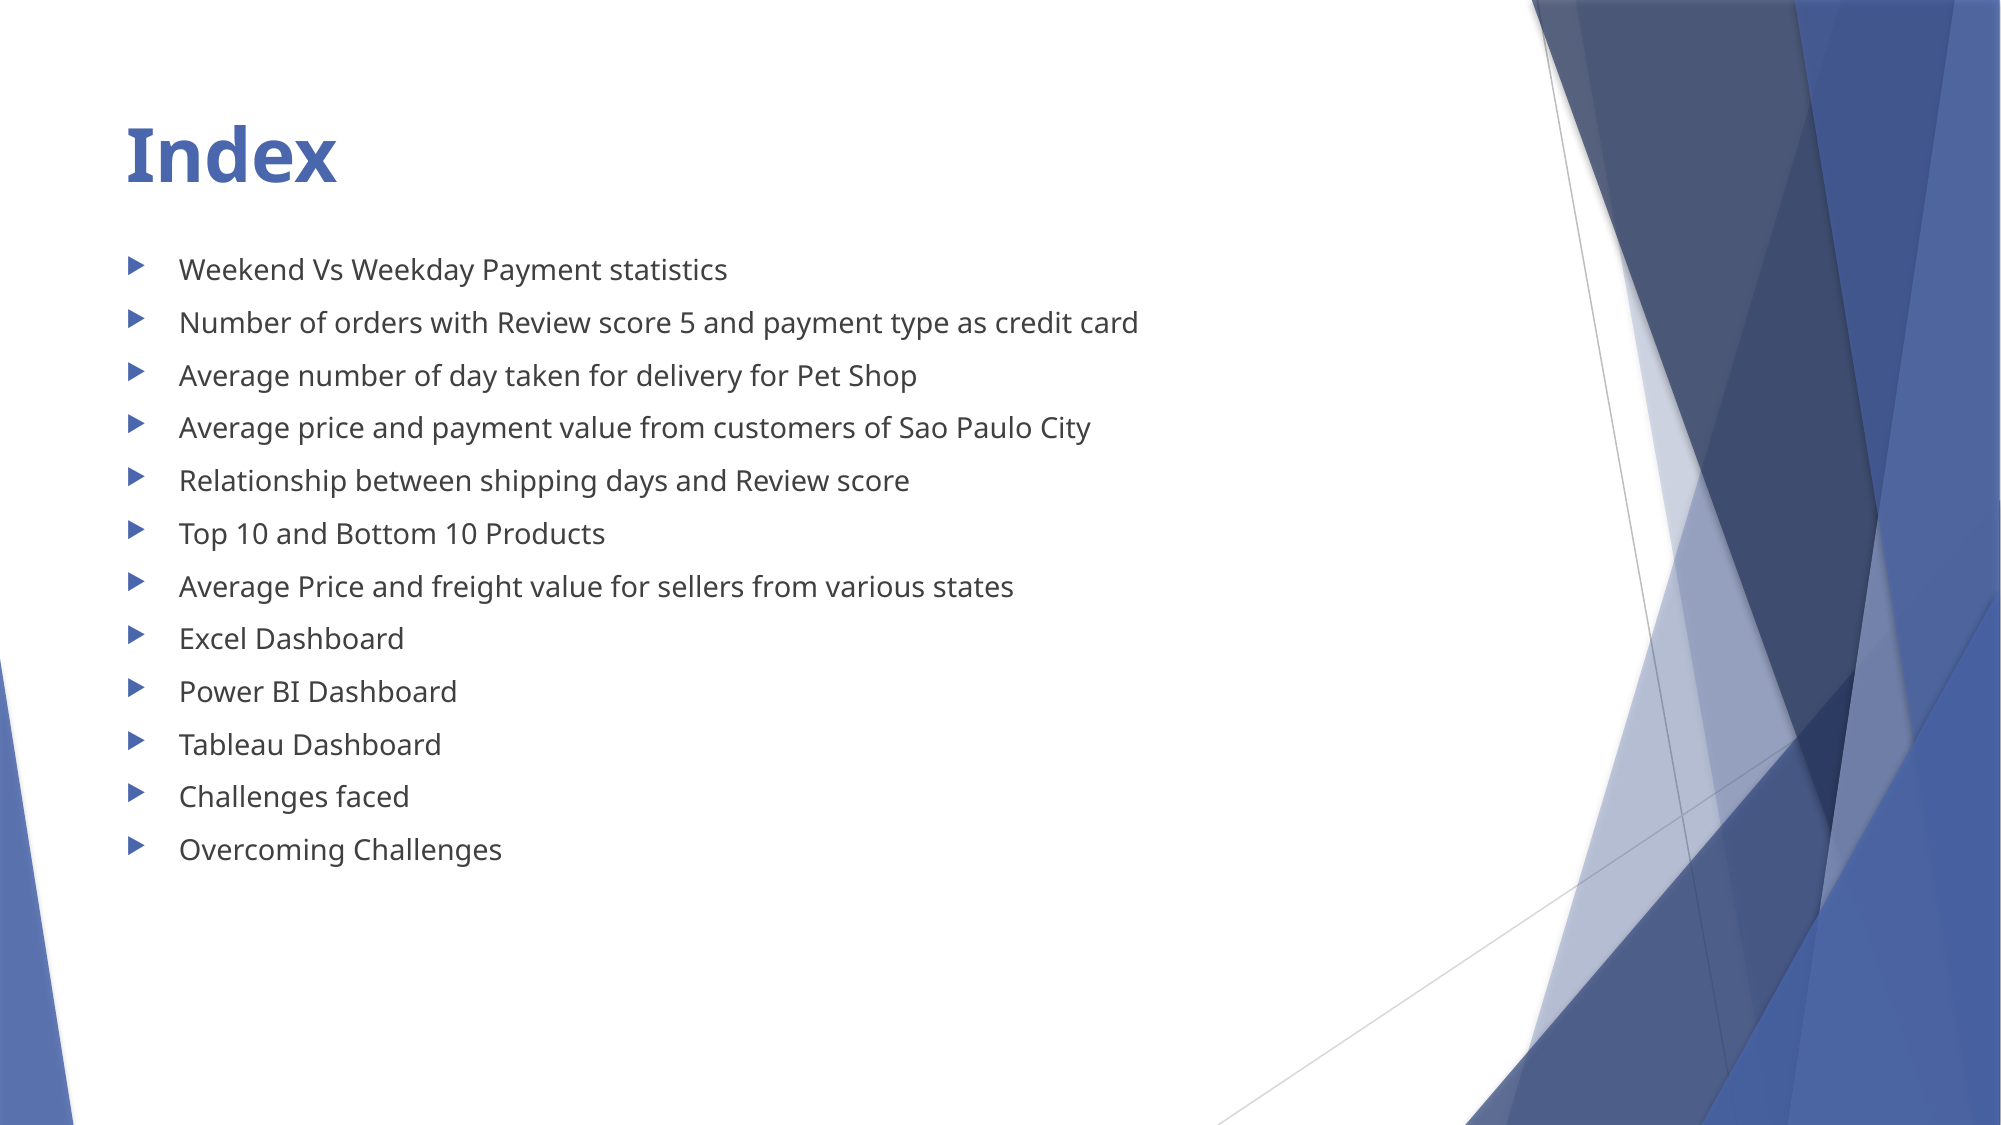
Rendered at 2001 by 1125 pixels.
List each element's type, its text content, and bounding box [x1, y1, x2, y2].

title Index [111, 99, 1522, 244]
list Weekend Vs Weekday Payment statistics Number of orders with Review score 5 and payment type as credit card Average number of day taken for delivery for Pet Shop Average price and payment value from customers of Sao Paulo City Relationship between shipping days and Review score Top 10 and Bottom 10 Products Average Price and freight value for sellers from various states Excel Dashboard Power BI Dashboard Tableau Dashboard Challenges faced Overcoming Challenges [111, 244, 1522, 881]
